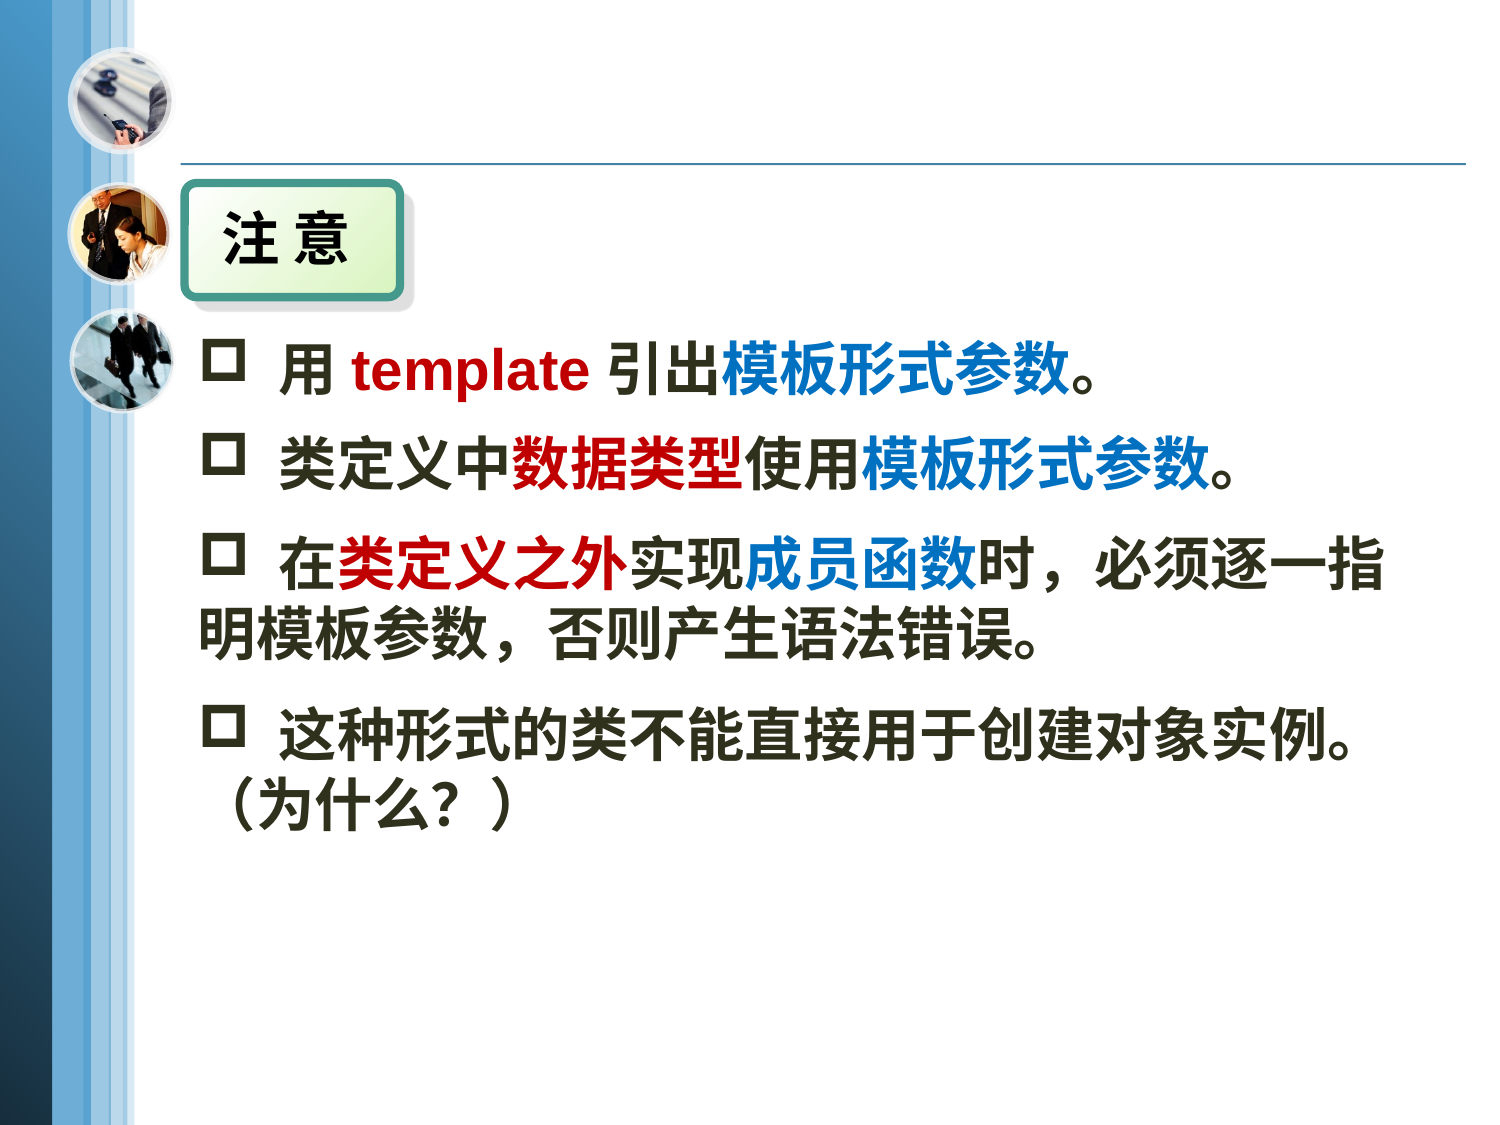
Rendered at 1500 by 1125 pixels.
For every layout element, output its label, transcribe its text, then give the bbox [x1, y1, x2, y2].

text_box 用template引出模板形式参数。 [183, 324, 1423, 410]
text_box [184, 183, 1067, 298]
text_box 类定义中数据类型使用模板形式参数。 [183, 419, 1400, 504]
picture [75, 313, 171, 408]
text_box 这种形式的类不能直接用于创建对象实例。（为什么？） [183, 690, 1428, 846]
picture [78, 57, 166, 144]
picture [74, 189, 166, 279]
text_box 在类定义之外实现成员函数时，必须逐一指明模板参数，否则产生语法错误。 [183, 519, 1428, 675]
